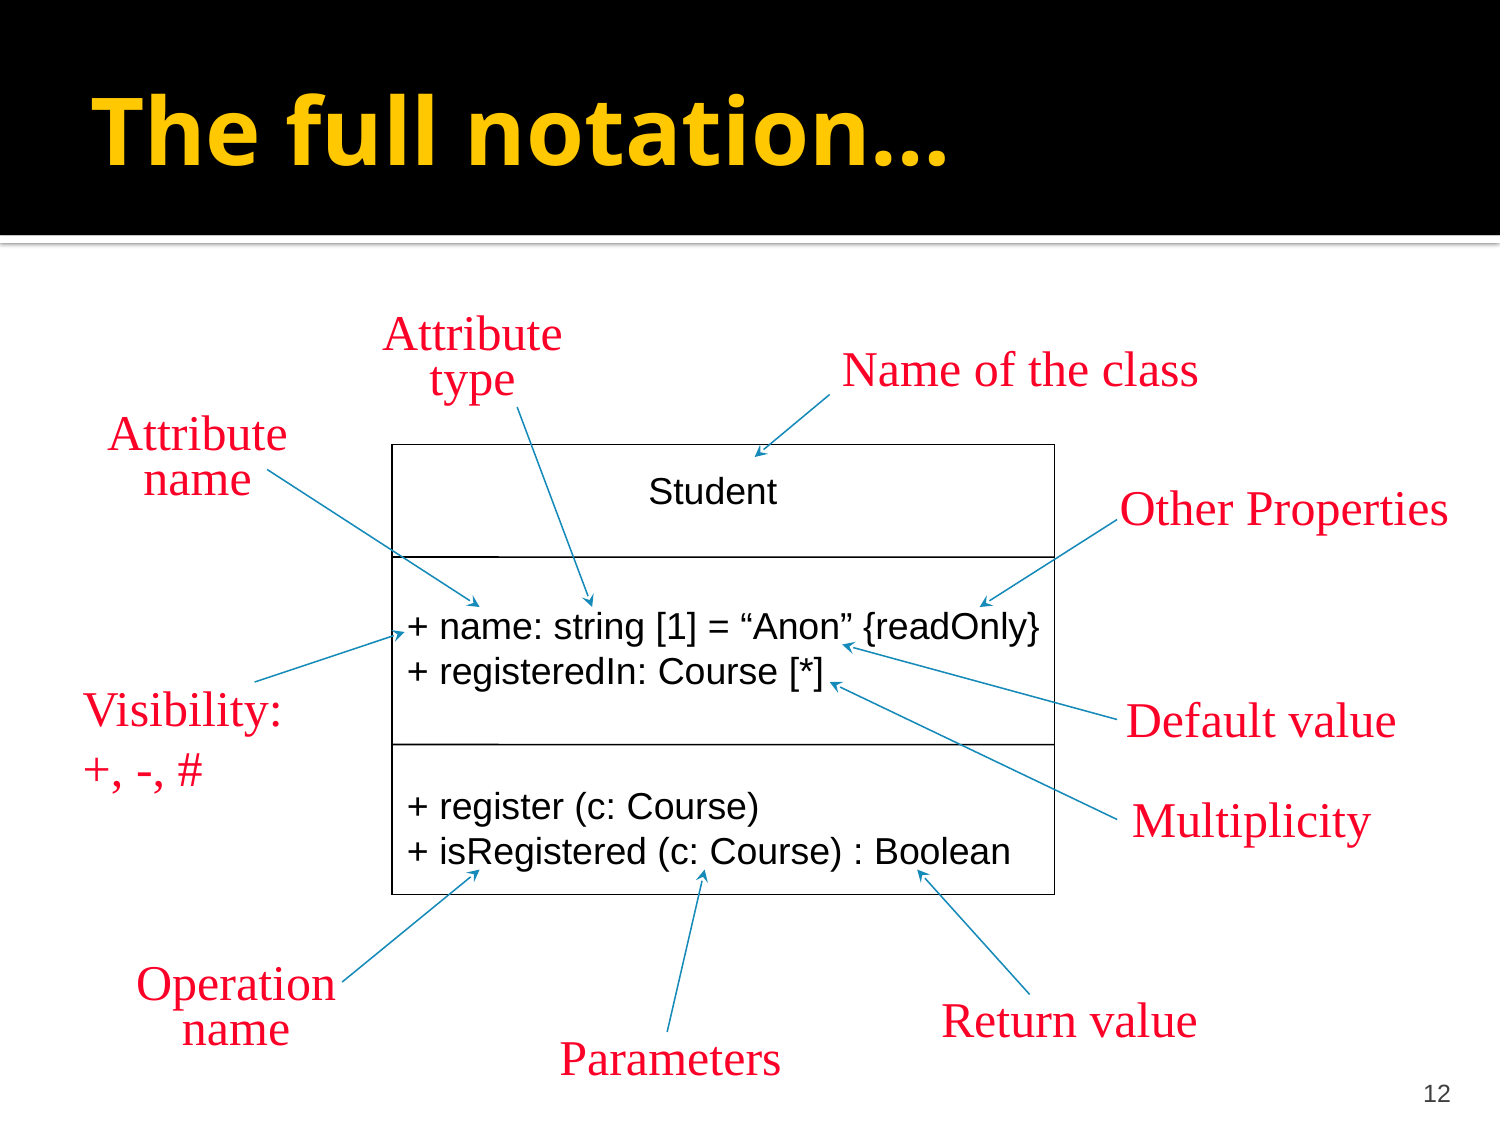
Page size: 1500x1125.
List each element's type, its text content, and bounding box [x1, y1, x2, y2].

title The full notation… [75, 24, 1425, 231]
text_box Attribute name [92, 406, 303, 512]
text_box Return value [926, 994, 1214, 1055]
text_box Attribute type [367, 306, 578, 412]
text_box Visibility: +, -, # [67, 669, 299, 805]
text_box Operation name [121, 956, 352, 1062]
text_box Name of the class [827, 329, 1214, 405]
text_box Other Properties [1104, 481, 1464, 542]
slide_number 12 [1345, 1062, 1467, 1108]
text_box Multiplicity [1117, 794, 1387, 855]
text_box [392, 444, 1055, 895]
text_box Parameters [544, 1031, 797, 1092]
text_box Default value [1110, 694, 1412, 755]
